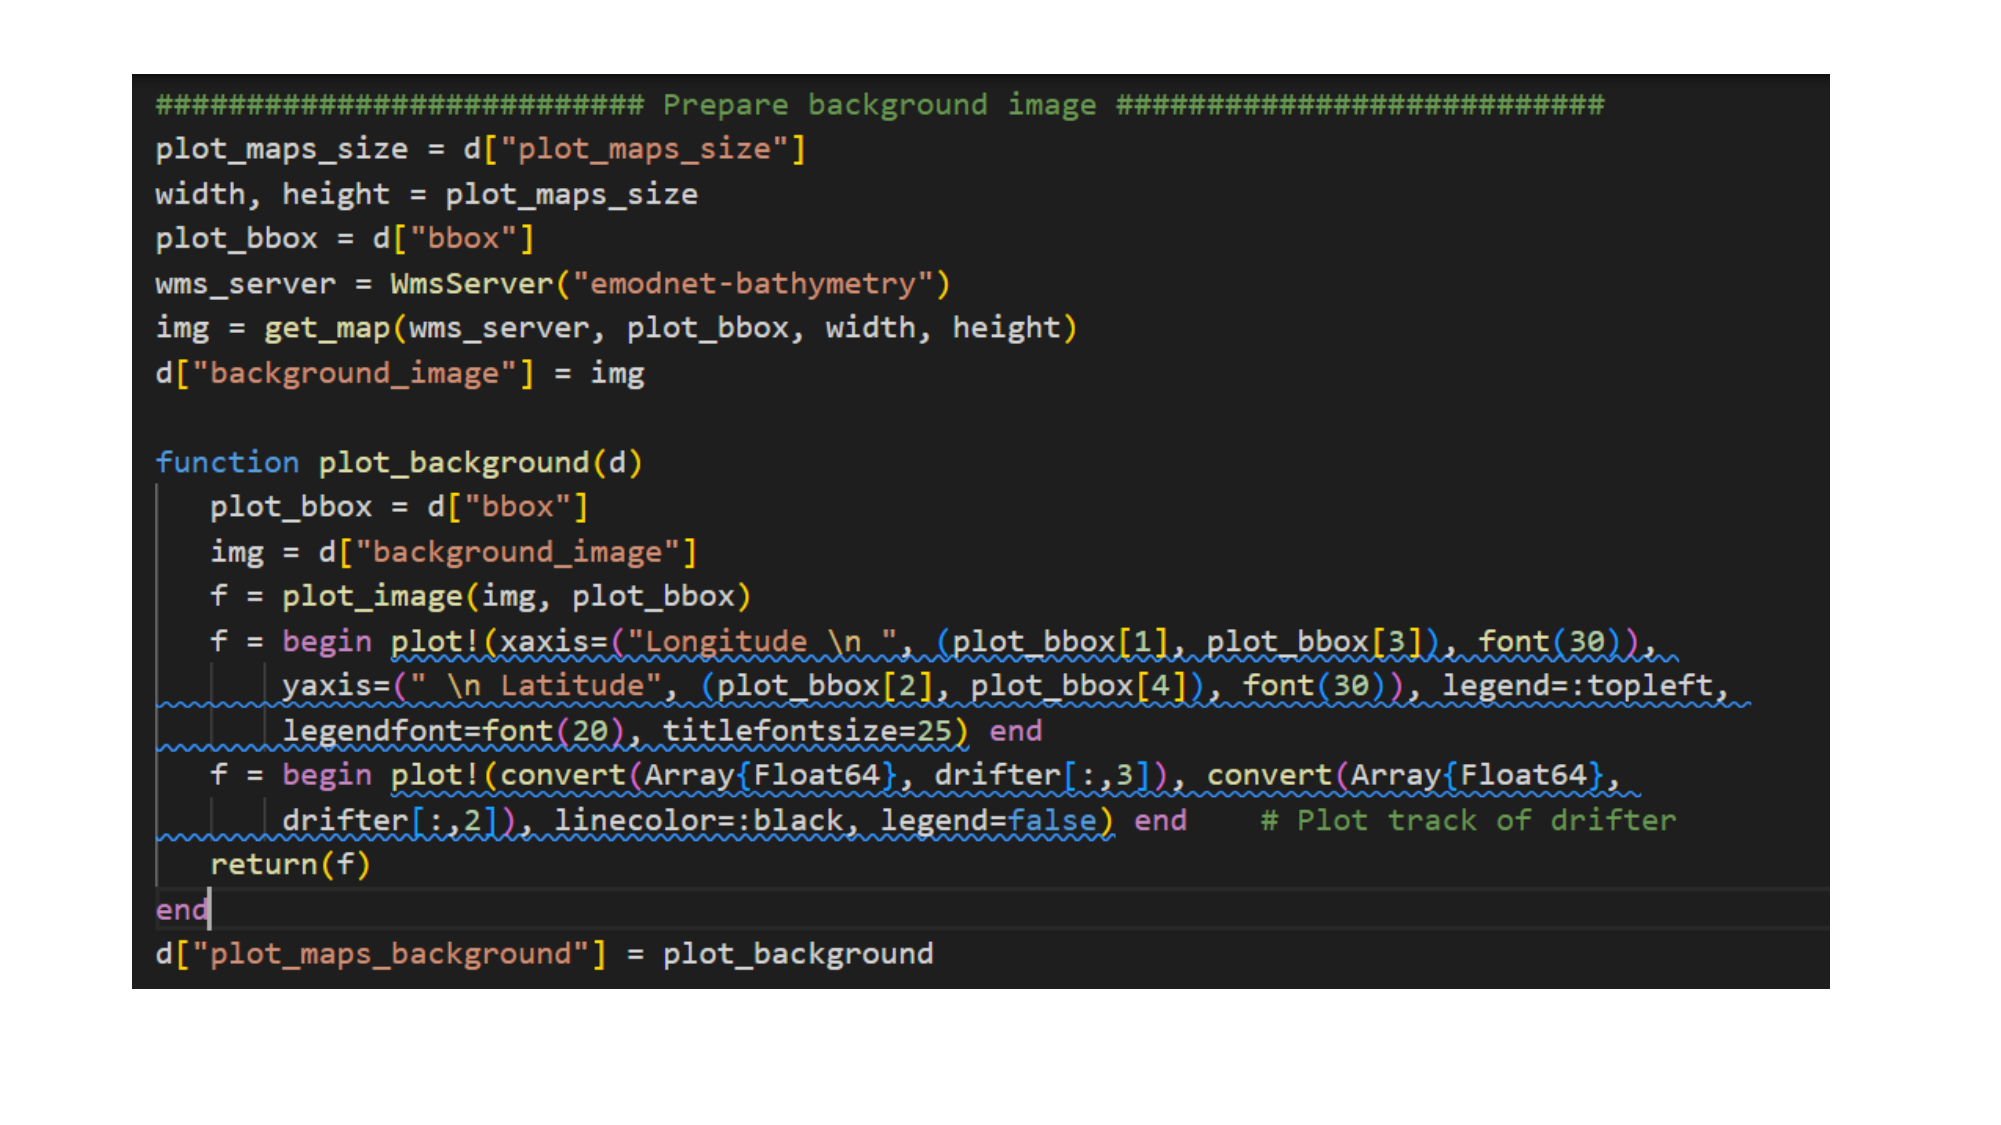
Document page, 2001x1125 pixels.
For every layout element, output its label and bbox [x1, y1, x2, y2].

picture [131, 74, 1830, 989]
